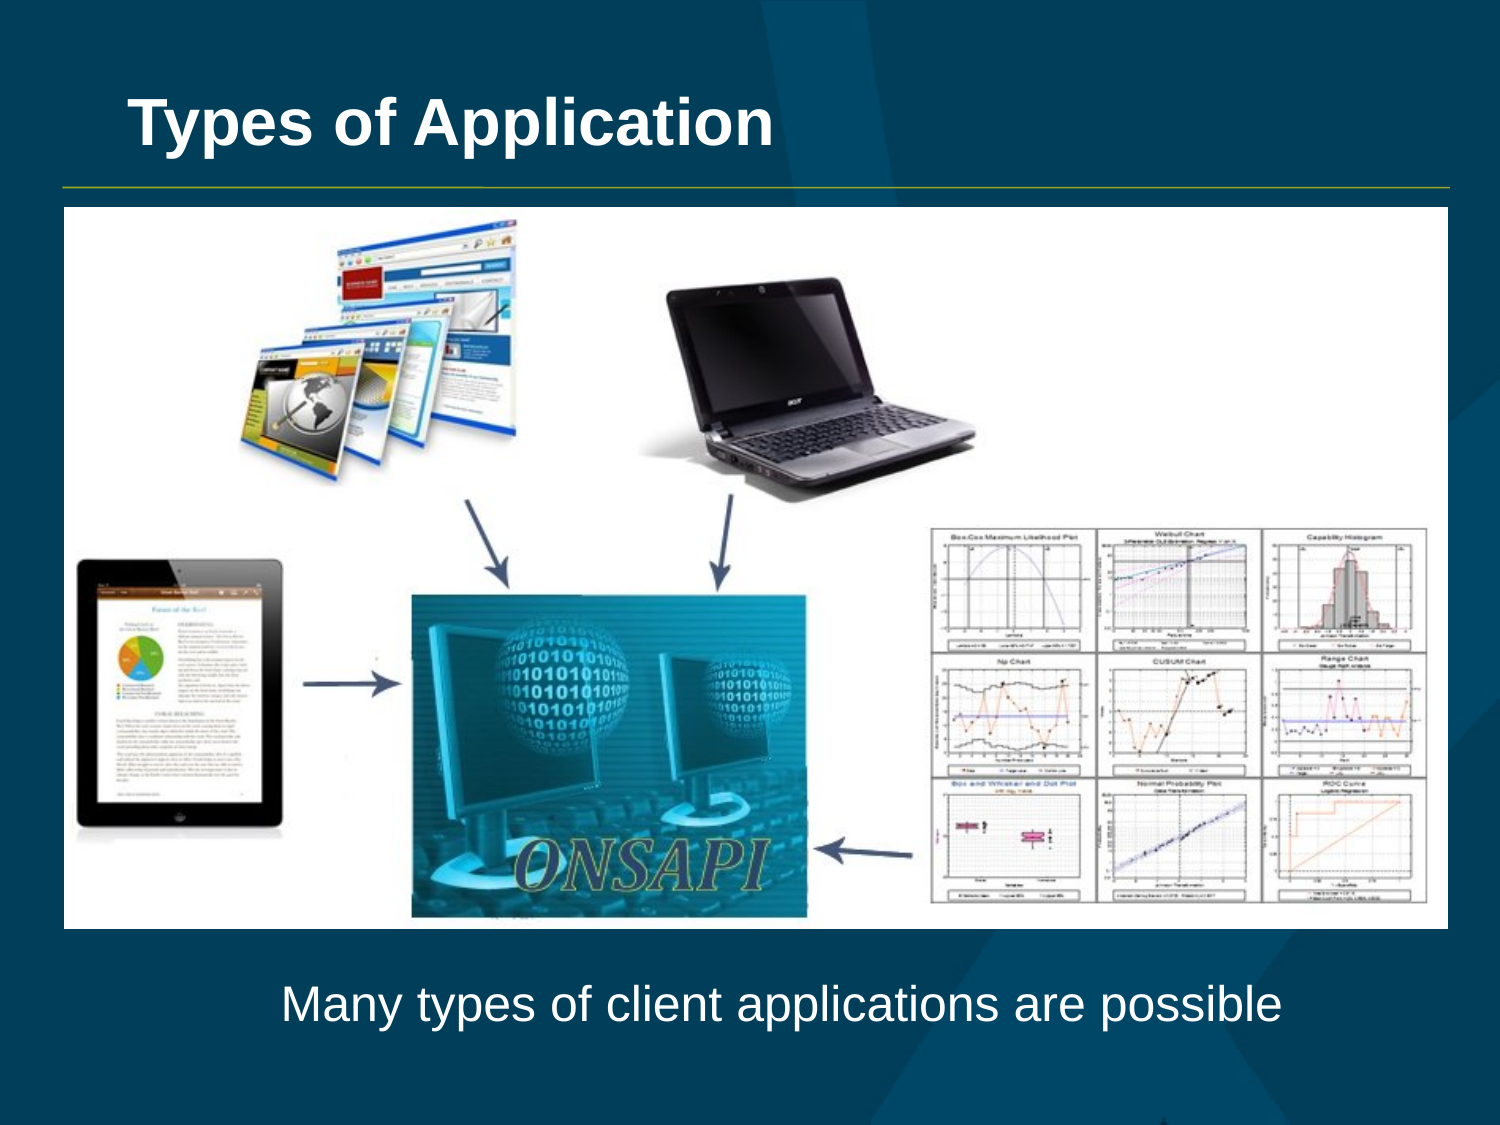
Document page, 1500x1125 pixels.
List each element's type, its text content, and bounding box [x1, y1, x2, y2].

list Many types of client applications are possible [265, 963, 1341, 1036]
title Types of Application [112, 24, 1388, 206]
picture [65, 208, 1447, 928]
